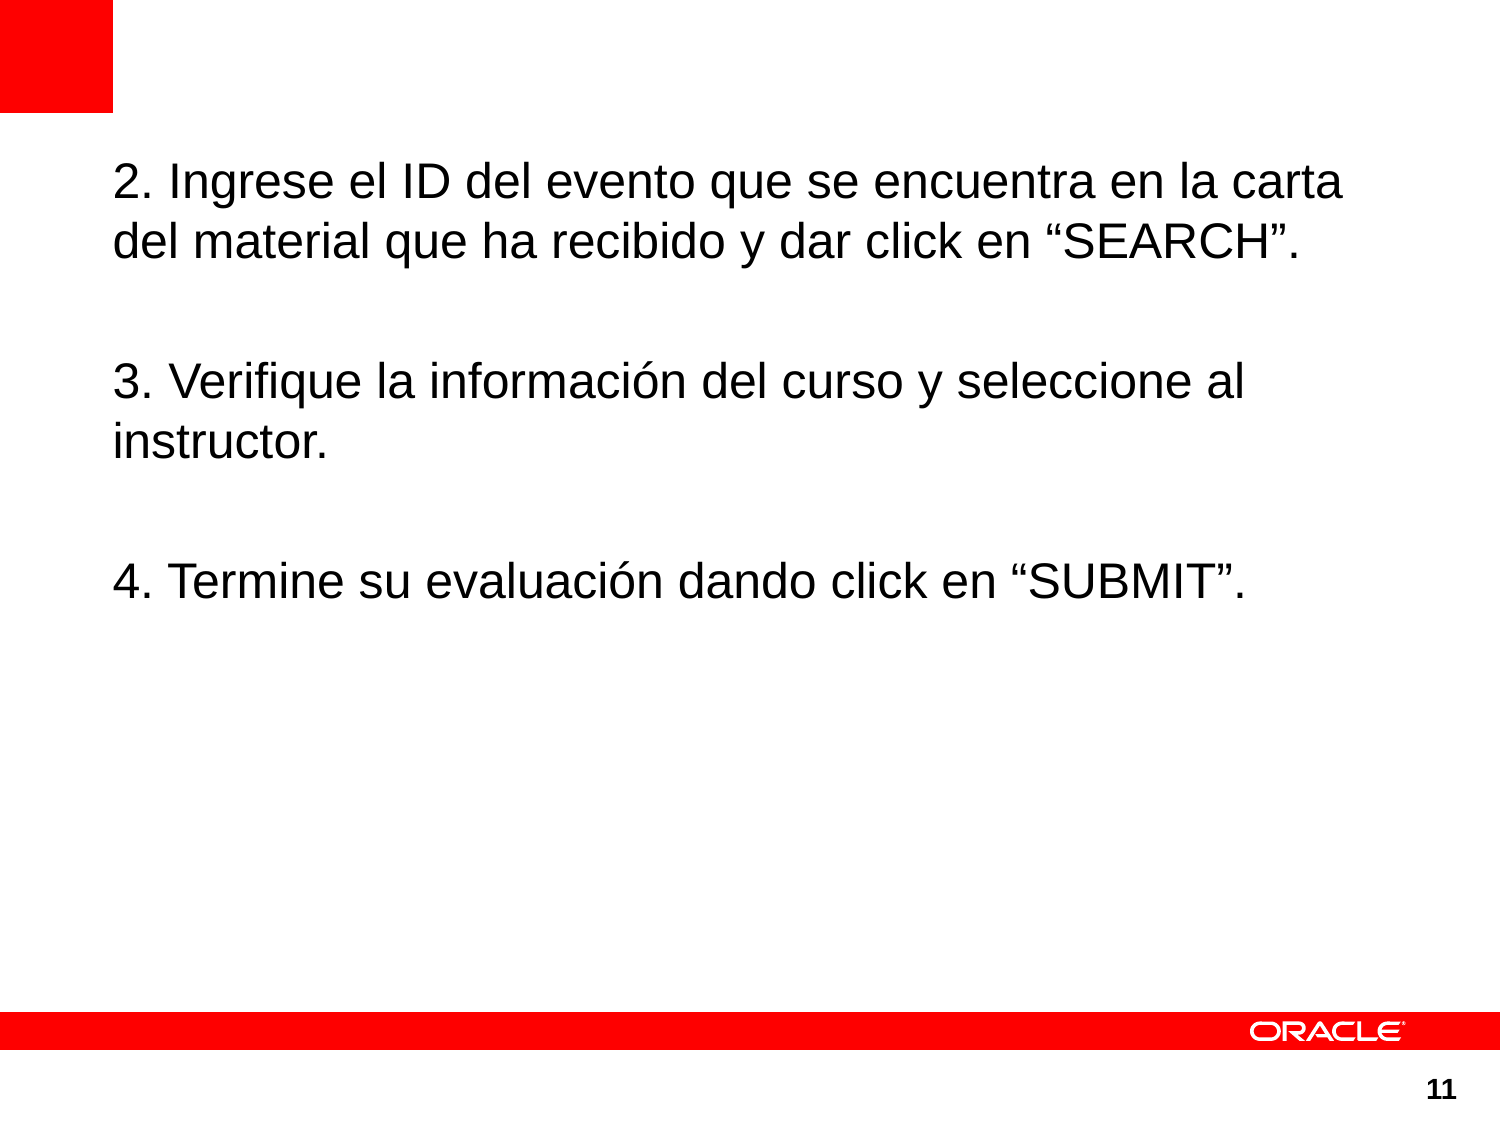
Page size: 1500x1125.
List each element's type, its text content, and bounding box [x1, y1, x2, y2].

picture [0, 0, 113, 113]
list 2. Ingrese el ID del evento que se encuentra en la carta del material que ha recibido y dar click en “SEARCH”. 3. Verifique la información del curso y seleccione al instructor. 4. Termine su evaluación dando click en “SUBMIT”. [112, 148, 1350, 976]
picture [0, 1012, 1500, 1050]
